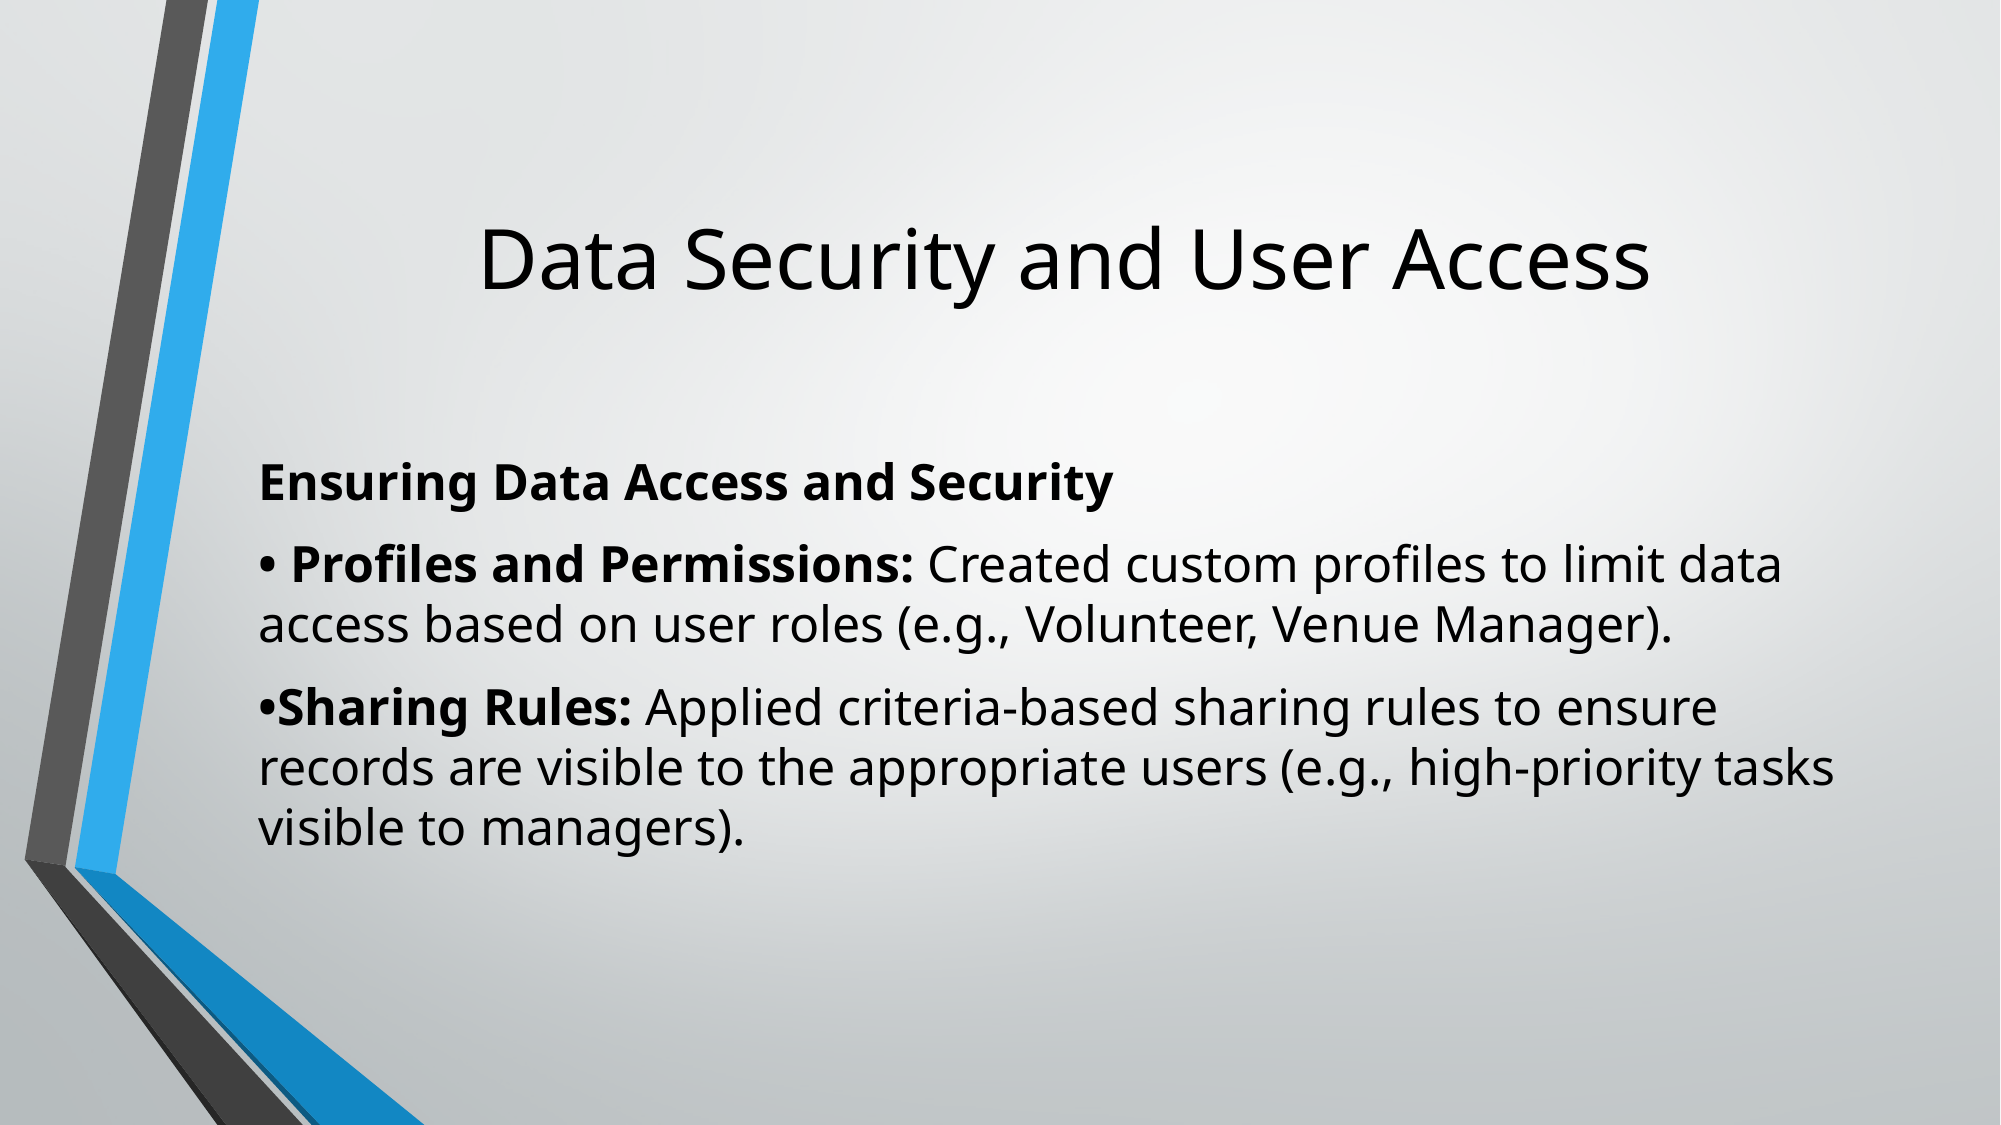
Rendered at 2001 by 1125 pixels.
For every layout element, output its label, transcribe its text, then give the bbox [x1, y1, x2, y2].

list Ensuring Data Access and Security • Profiles and Permissions: Created custom profiles to limit data access based on user roles (e.g., Volunteer, Venue Manager). •Sharing Rules: Applied criteria-based sharing rules to ensure records are visible to the appropriate users (e.g., high-priority tasks visible to managers). [243, 437, 1887, 950]
title Data Security and User Access [243, 112, 1887, 400]
